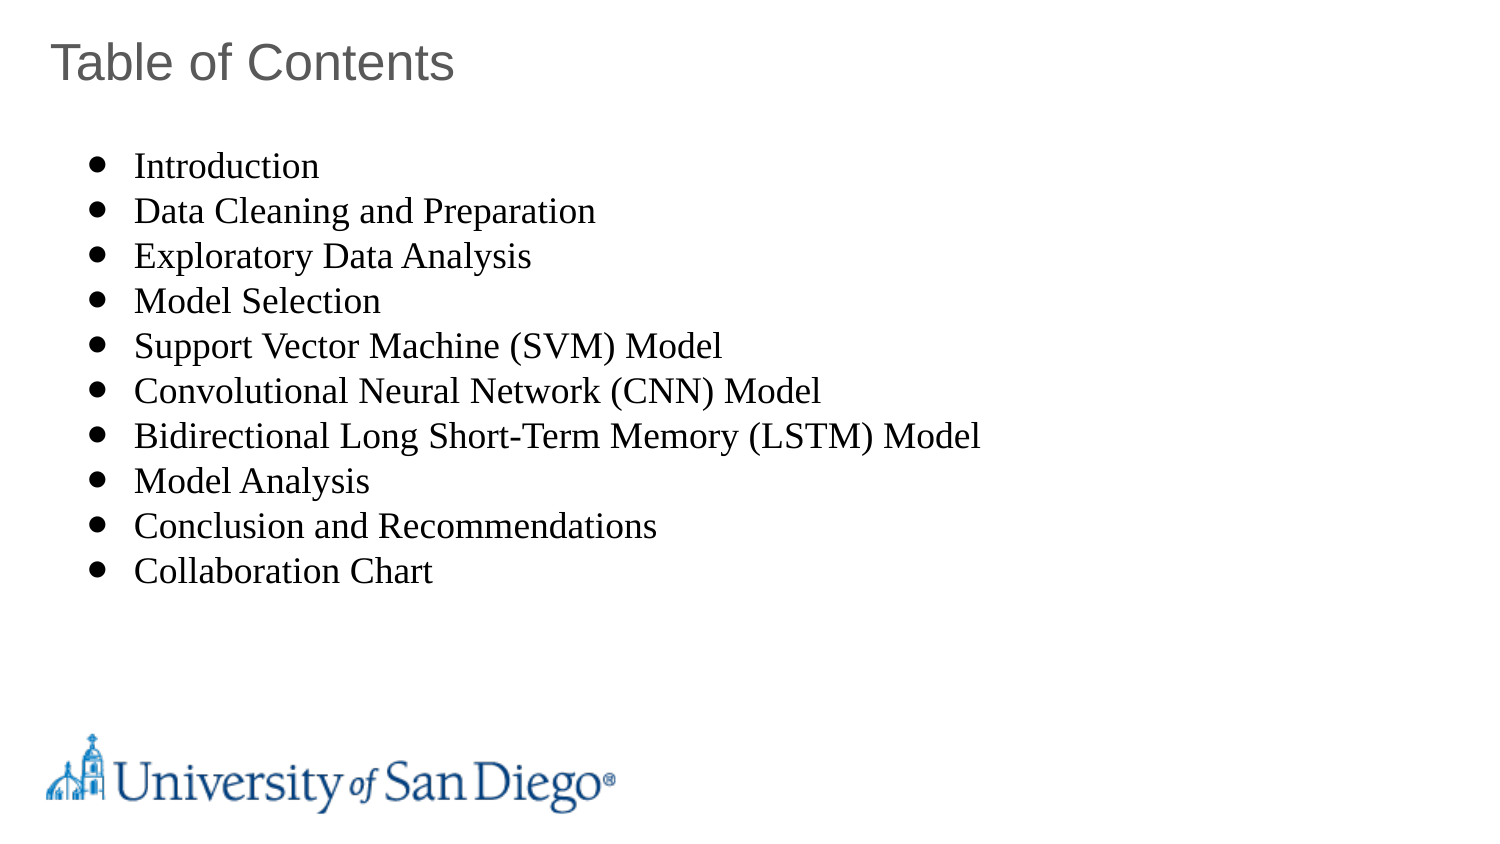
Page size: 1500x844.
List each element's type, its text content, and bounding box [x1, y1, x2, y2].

text_box Table of Contents [34, 13, 524, 196]
text_box Introduction Data Cleaning and Preparation Exploratory Data Analysis Model Selection Support Vector Machine (SVM) Model Convolutional Neural Network (CNN) Model Bidirectional Long Short-Term Memory (LSTM) Model Model Analysis Conclusion and Recommendations Collaboration Chart [43, 125, 1386, 719]
picture [15, 718, 641, 830]
